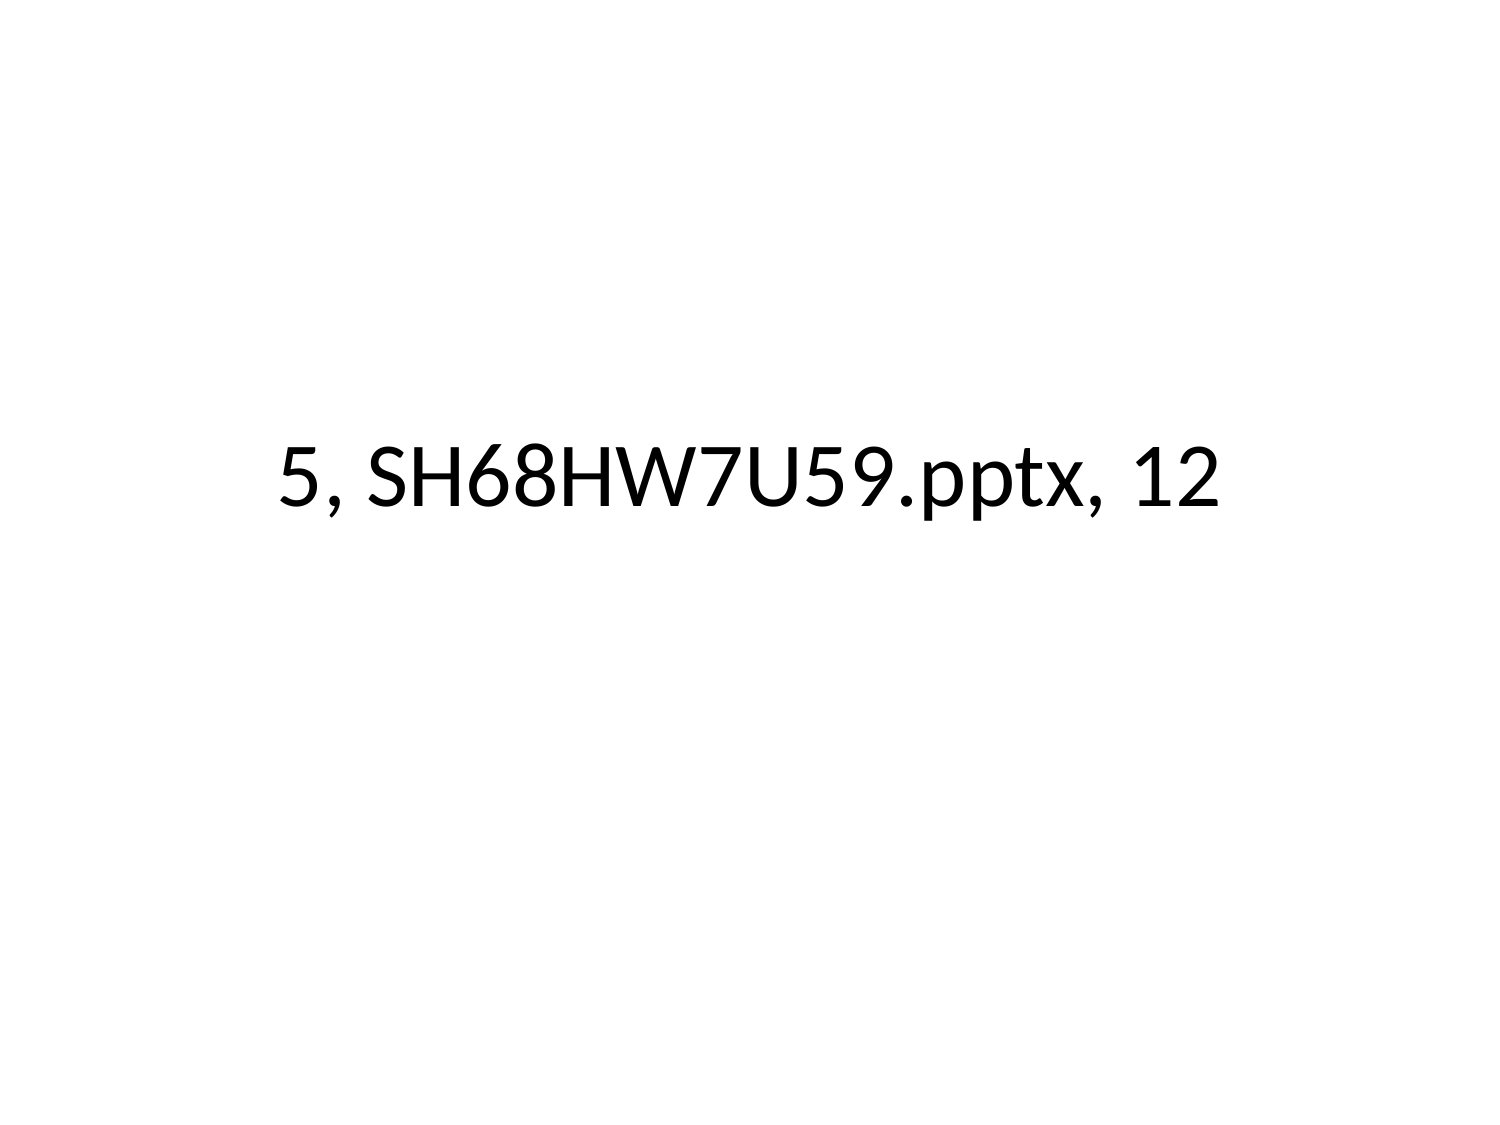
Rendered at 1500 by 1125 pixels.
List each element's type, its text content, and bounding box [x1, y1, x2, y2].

title 5, SH68HW7U59.pptx, 12 [112, 349, 1388, 591]
